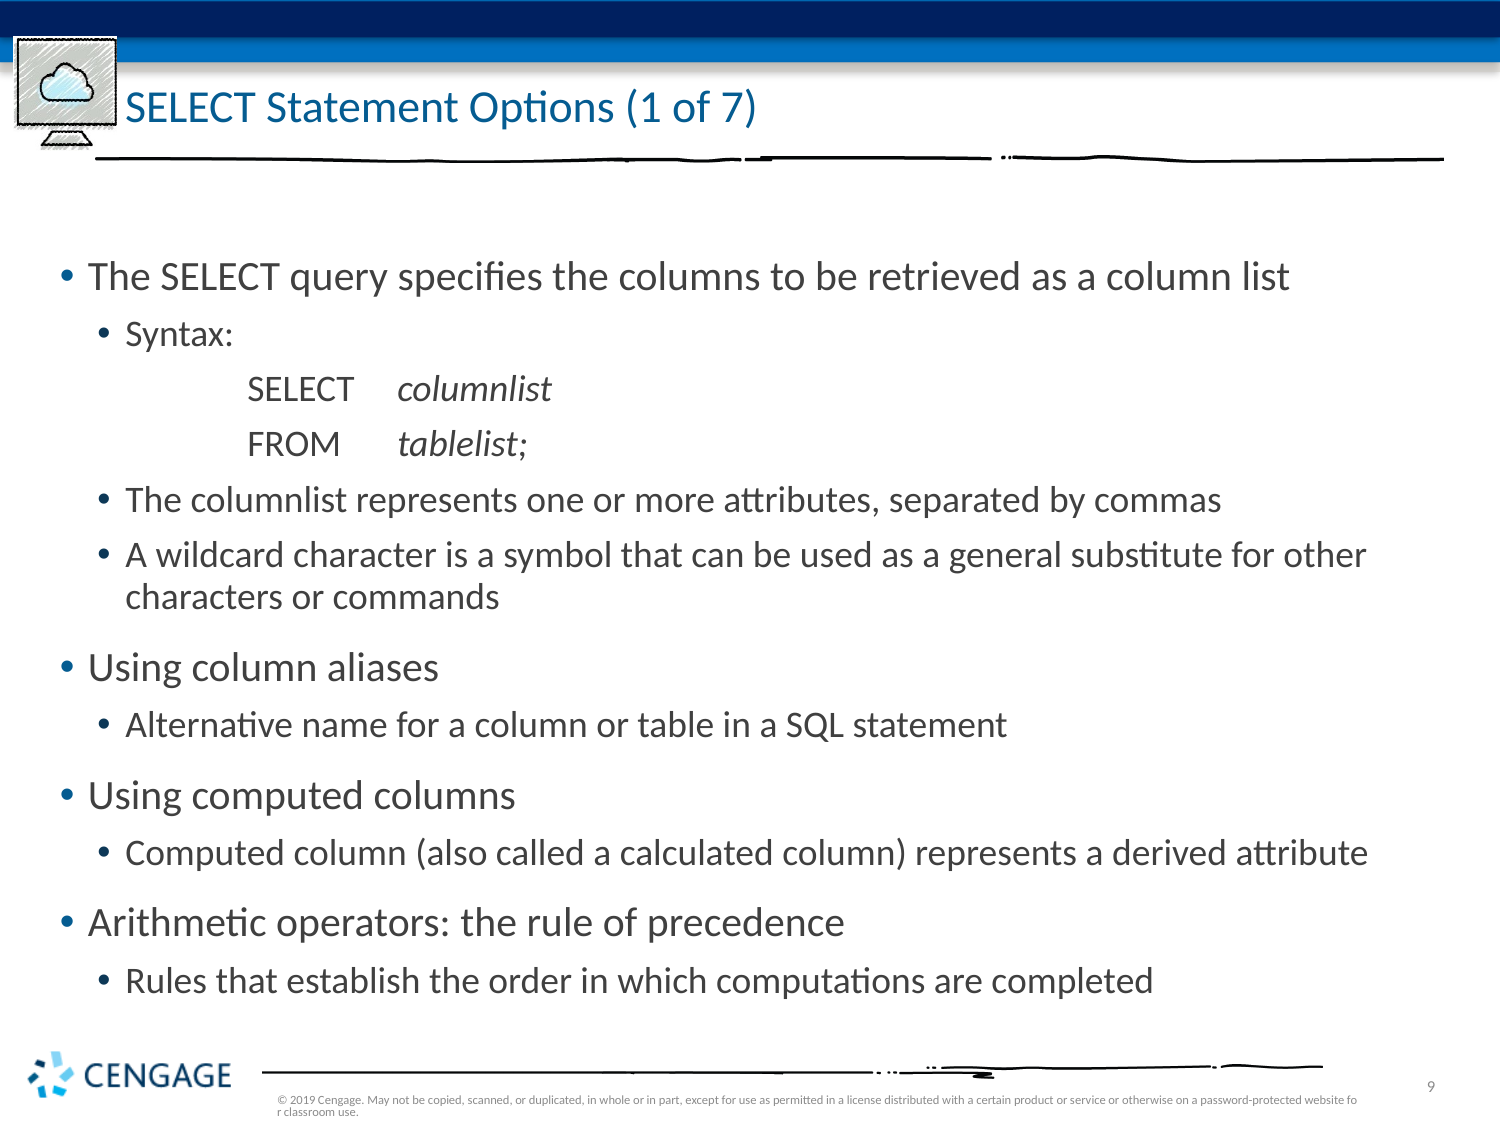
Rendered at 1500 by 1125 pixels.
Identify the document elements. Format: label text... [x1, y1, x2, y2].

picture [13, 36, 117, 151]
picture [95, 155, 1444, 163]
picture [7, 1037, 244, 1111]
picture [262, 1064, 1323, 1079]
list The SELECT query specifies the columns to be retrieved as a column list Syntax: SELECT columnlist FROM tablelist; The columnlist represents one or more attributes, separated by commas A wildcard character is a symbol that can be used as a general substitute for other characters or commands Using column aliases Alternative name for a column or table in a SQL statement Using computed columns Computed column (also called a calculated column) represents a derived attribute Arithmetic operators: the rule of precedence Rules that establish the order in which computations are completed [59, 252, 1441, 1010]
title SELECT Statement Options (1 of 7) [125, 84, 1442, 132]
footer © 2019 Cengage. May not be copied, scanned, or duplicated, in whole or in part, except for use as permitted in a license distributed with a certain product or service or otherwise on a password-protected website for classroom use. [262, 1079, 1375, 1120]
